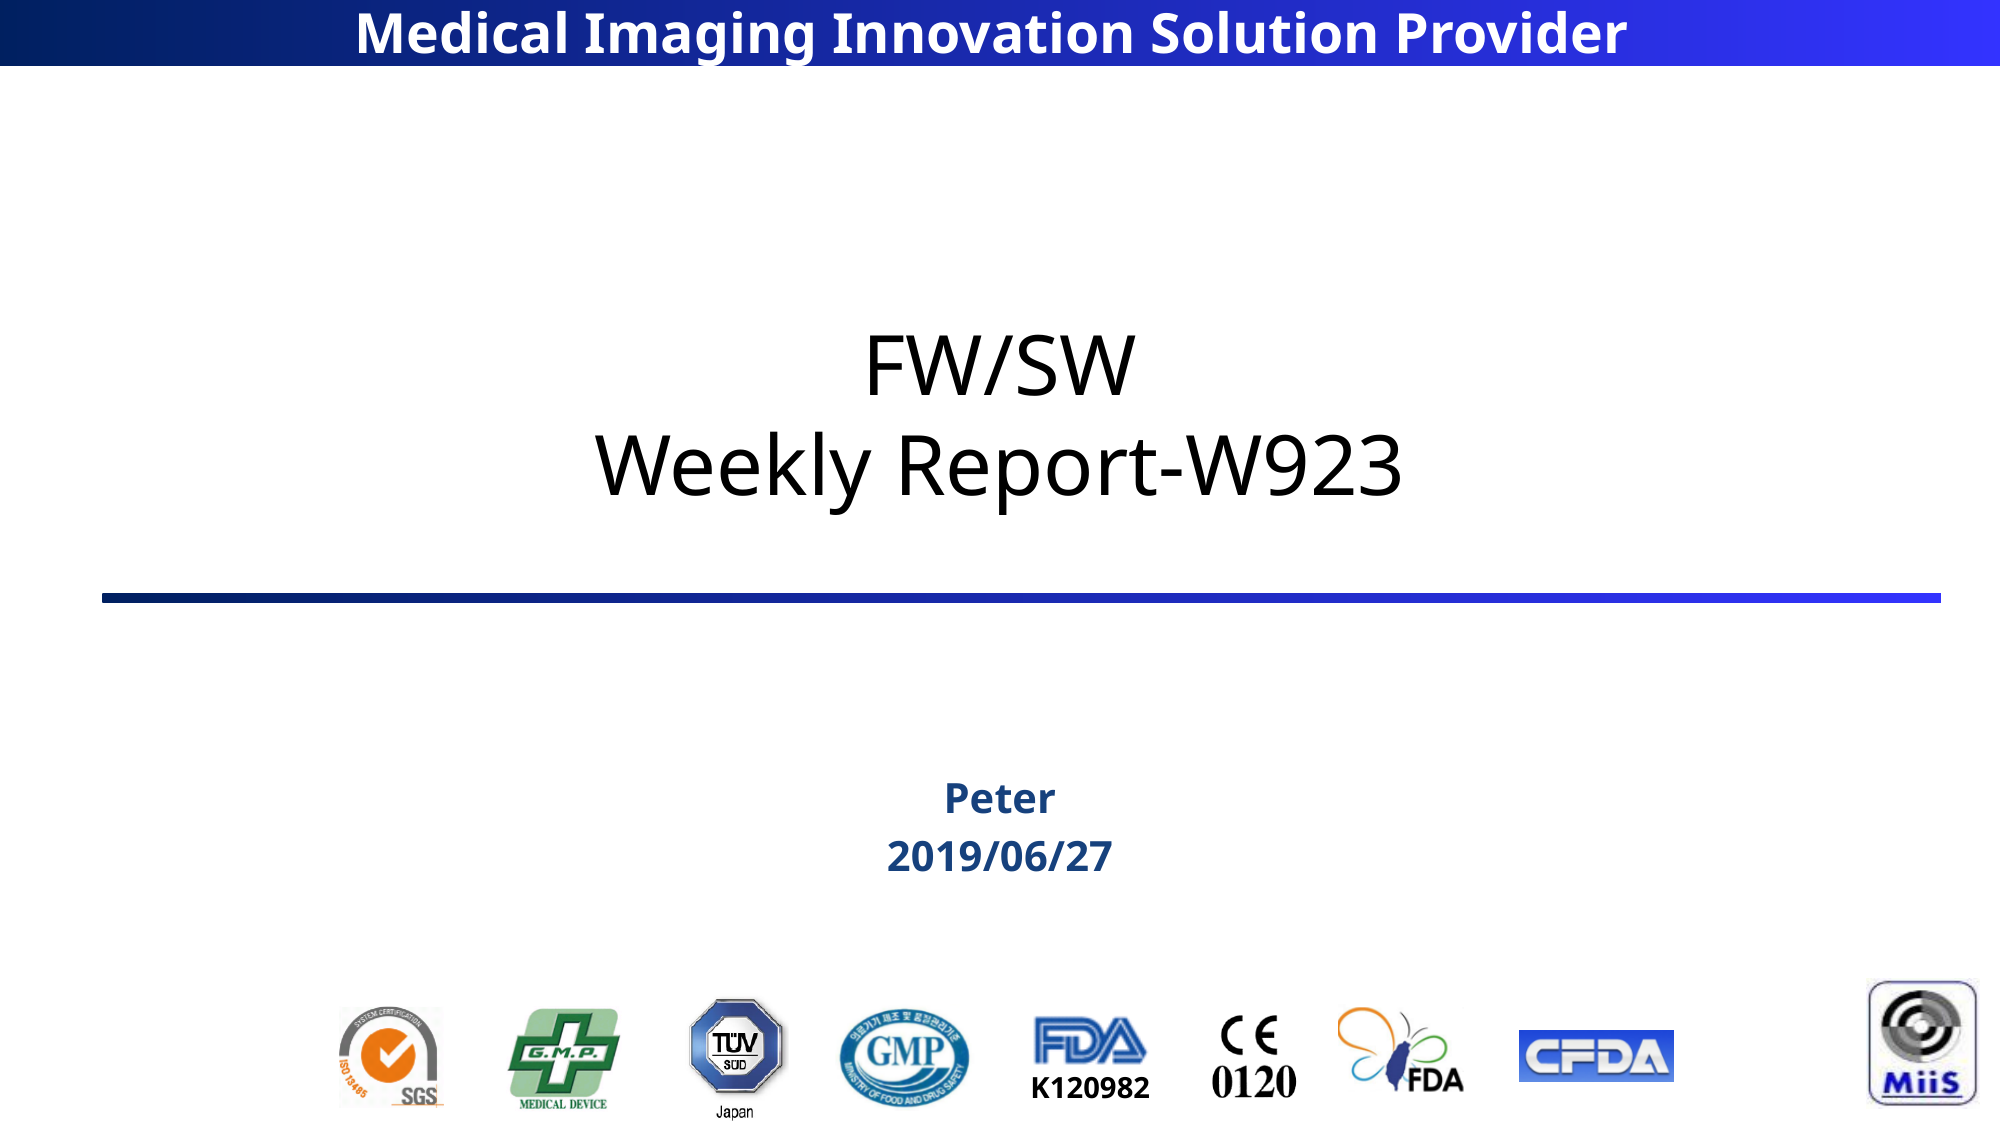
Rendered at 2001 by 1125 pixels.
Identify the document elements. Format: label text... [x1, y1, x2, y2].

picture [835, 1004, 977, 1112]
picture [682, 990, 789, 1125]
text_box Peter 2019/06/27 [628, 763, 1372, 889]
picture [1024, 1002, 1154, 1072]
picture [1866, 978, 1980, 1109]
text_box FW/SW Weekly Report-W923 [354, 304, 1646, 520]
picture [1210, 1013, 1297, 1098]
picture [1337, 1003, 1467, 1096]
picture [335, 1004, 448, 1112]
picture [502, 1004, 625, 1112]
picture [1518, 1029, 1674, 1082]
